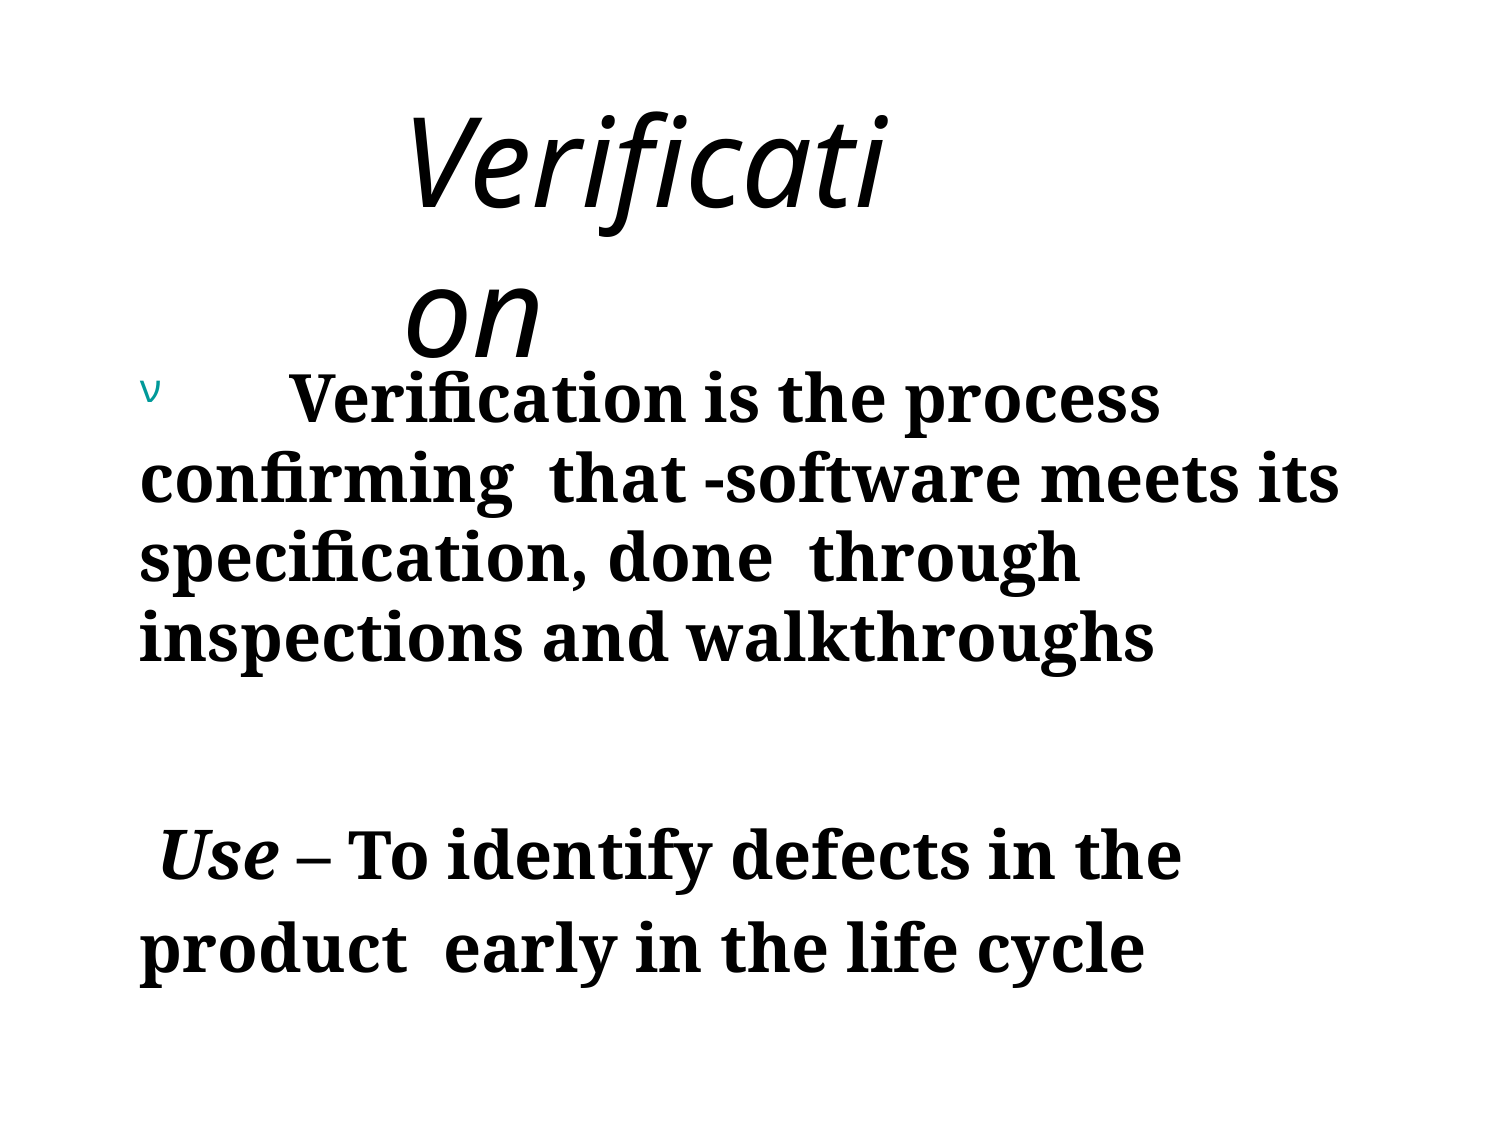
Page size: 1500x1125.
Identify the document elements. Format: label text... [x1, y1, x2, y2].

text_box ν Verification is the process confirming that -software meets its specification, done through inspections and walkthroughs Use – To identify defects in the product early in the life cycle [137, 357, 1344, 986]
title Verification [400, 82, 937, 357]
